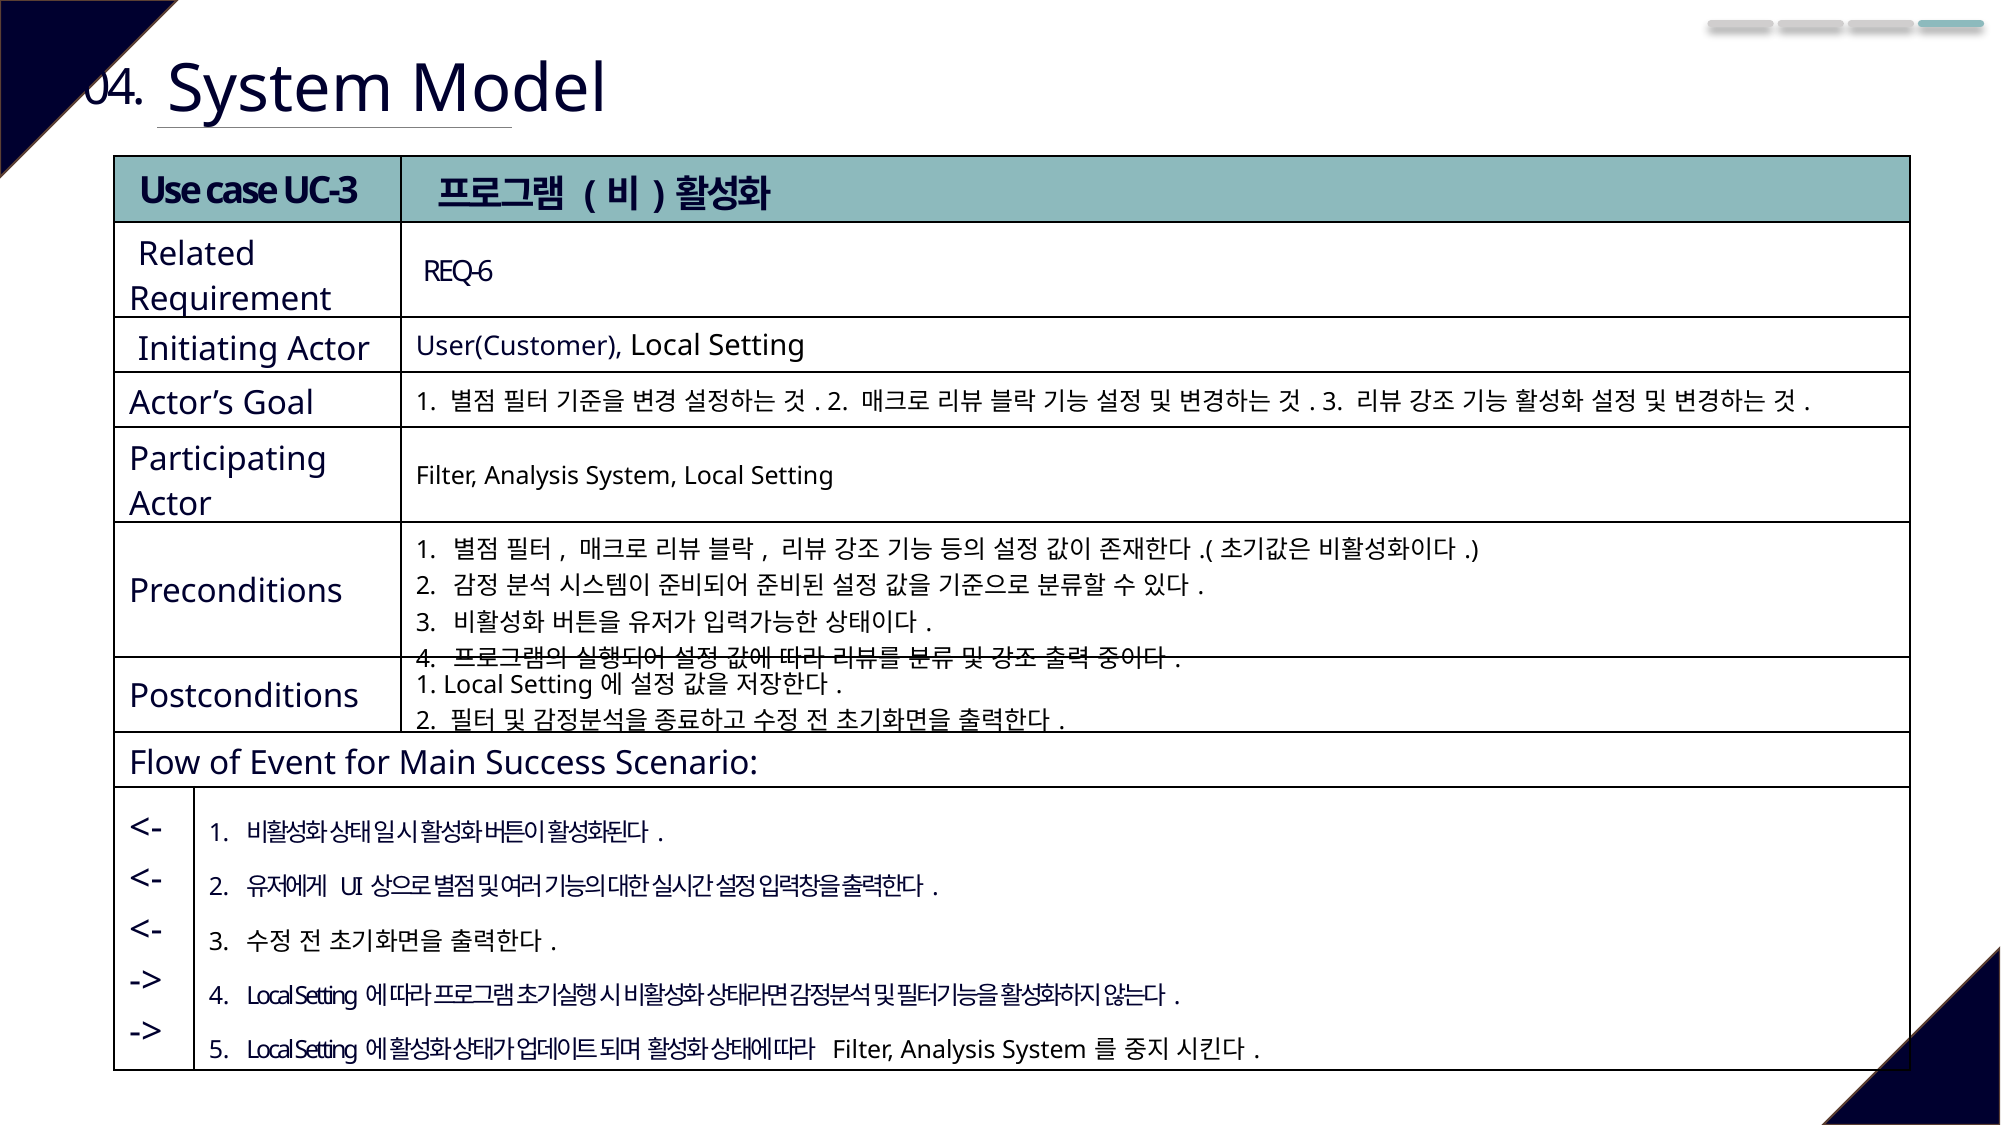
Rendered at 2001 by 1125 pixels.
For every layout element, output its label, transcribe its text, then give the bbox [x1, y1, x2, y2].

table_cell 비활성화 상태 일 시 활성화 버튼이 활성화된다. 유저에게 UI상으로 별점 및 여러 기능의 대한 실시간 설정 입력창을 출력한다. 수정 전 초기화면을 출력한다. Local Setting에 따라 프로그램 초기실행 시 비활성화 상태라면 감정분석 및 필터기능을 활성화하지 않는다. Local Setting에 활성화 상태가 업데이트 되며 활성화 상태에 따라 Filter, Analysis System를 중지 시킨다. [195, 788, 1909, 1069]
table_cell User(Customer), Local Setting [402, 318, 1909, 371]
text_box System Model [152, 37, 664, 132]
table_cell 1. 별점 필터 기준을 변경 설정하는 것. 2. 매크로 리뷰 블락 기능 설정 및 변경하는 것. 3. 리뷰 강조 기능 활성화 설정 및 변경하는 것. [402, 373, 1909, 426]
text_box 04. [67, 47, 152, 123]
table_cell Initiating Actor [115, 318, 400, 371]
table_cell 별점 필터, 매크로 리뷰 블락, 리뷰 강조 기능 등의 설정 값이 존재한다.(초기값은 비활성화이다.) 감정 분석 시스템이 준비되어 준비된 설정 값을 기준으로 분류할 수 있다. 비활성화 버튼을 유저가 입력가능한 상태이다. 프로그램의 실행되어 설정 값에 따라 리뷰를 분류 및 강조 출력 중이다. [402, 523, 1909, 656]
table_cell REQ-6 [402, 223, 1909, 316]
table_header Use case UC-3 [115, 157, 400, 221]
table_cell Participating Actor [115, 428, 400, 521]
table_cell Flow of Event for Main Success Scenario: [115, 733, 1909, 786]
table_cell Actor’s Goal [115, 373, 400, 426]
table_cell <- <- <- -> -> [115, 788, 193, 1069]
table_cell Preconditions [115, 523, 400, 656]
table_header 프로그램 (비)활성화 [402, 157, 1909, 221]
table_cell 1. Local Setting에 설정 값을 저장한다. 2. 필터 및 감정분석을 종료하고 수정 전 초기화면을 출력한다. [402, 658, 1909, 731]
table_cell Postconditions [115, 658, 400, 731]
table_cell Filter, Analysis System, Local Setting [402, 428, 1909, 521]
table_cell Related Requirement [115, 223, 400, 316]
